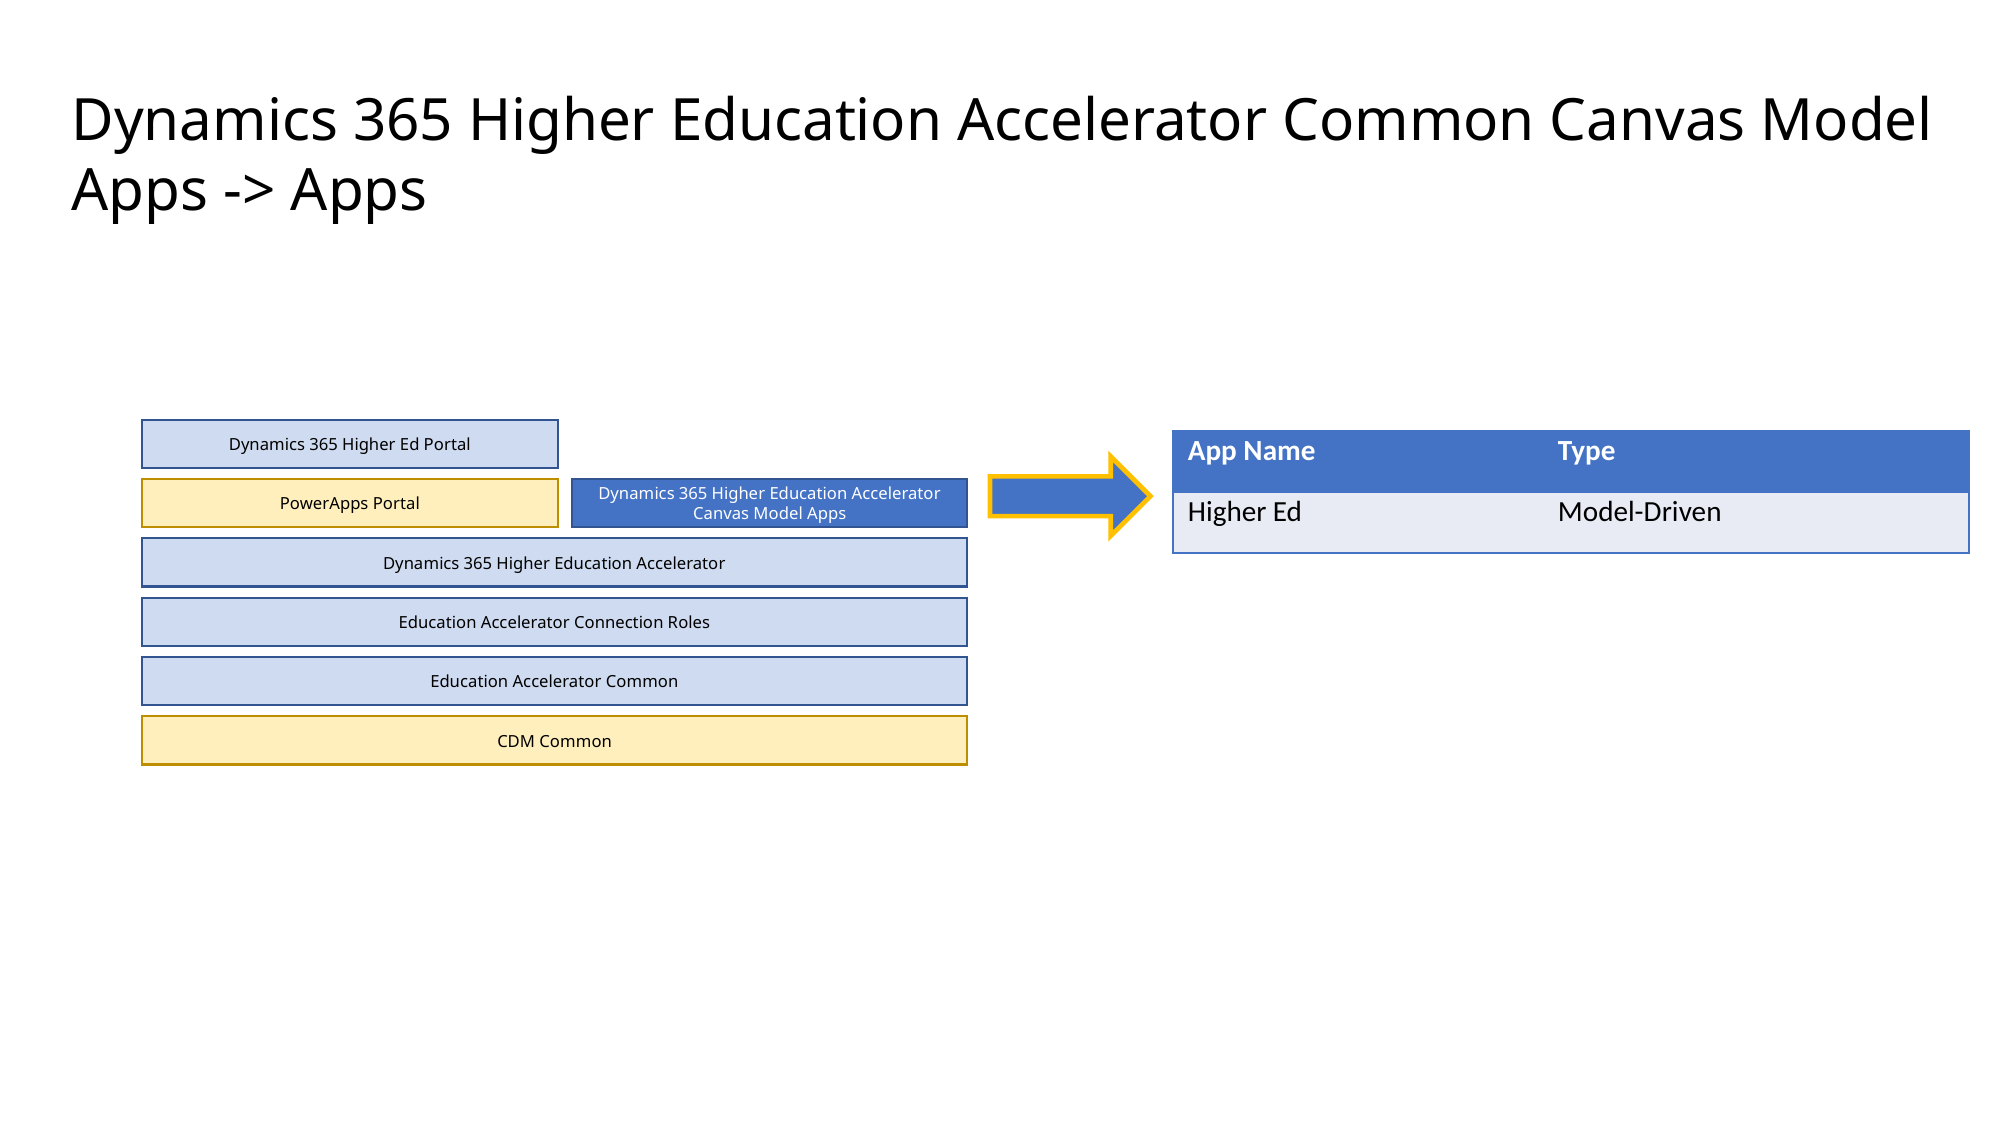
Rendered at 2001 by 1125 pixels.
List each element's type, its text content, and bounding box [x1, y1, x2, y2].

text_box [141, 419, 968, 765]
text_box Dynamics 365 Higher Education Accelerator Common Canvas Model Apps -> Apps [57, 74, 1987, 230]
table_header App Name [1174, 432, 1543, 491]
table_cell Model-Driven [1543, 493, 1968, 552]
table_cell Higher Ed [1174, 493, 1543, 552]
table_header Type [1543, 432, 1968, 491]
text_box [988, 454, 1152, 539]
